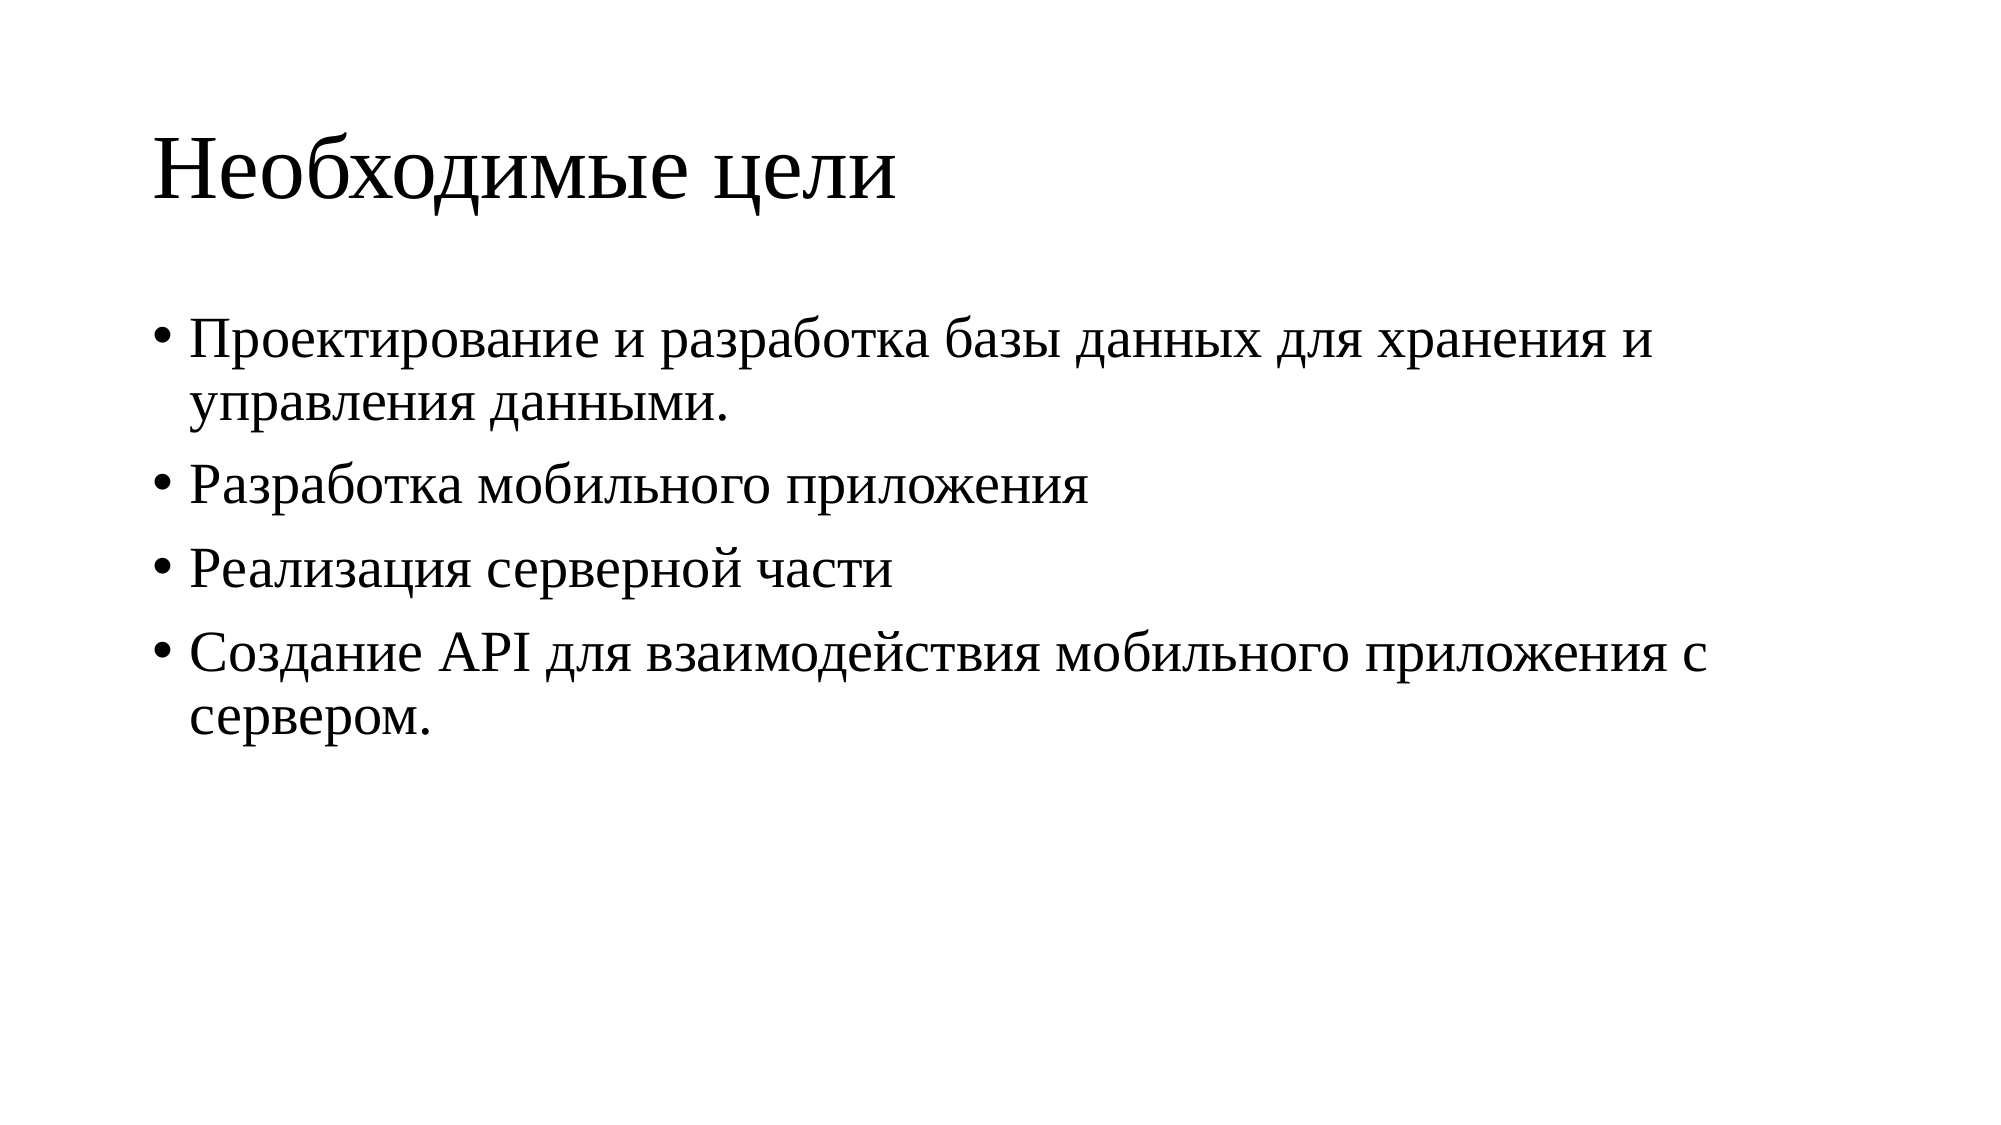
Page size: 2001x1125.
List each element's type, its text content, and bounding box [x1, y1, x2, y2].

title Необходимые цели [137, 59, 1863, 278]
list Проектирование и разработка базы данных для хранения и управления данными. Разработка мобильного приложения Реализация серверной части Создание API для взаимодействия мобильного приложения с сервером. [137, 299, 1863, 1014]
